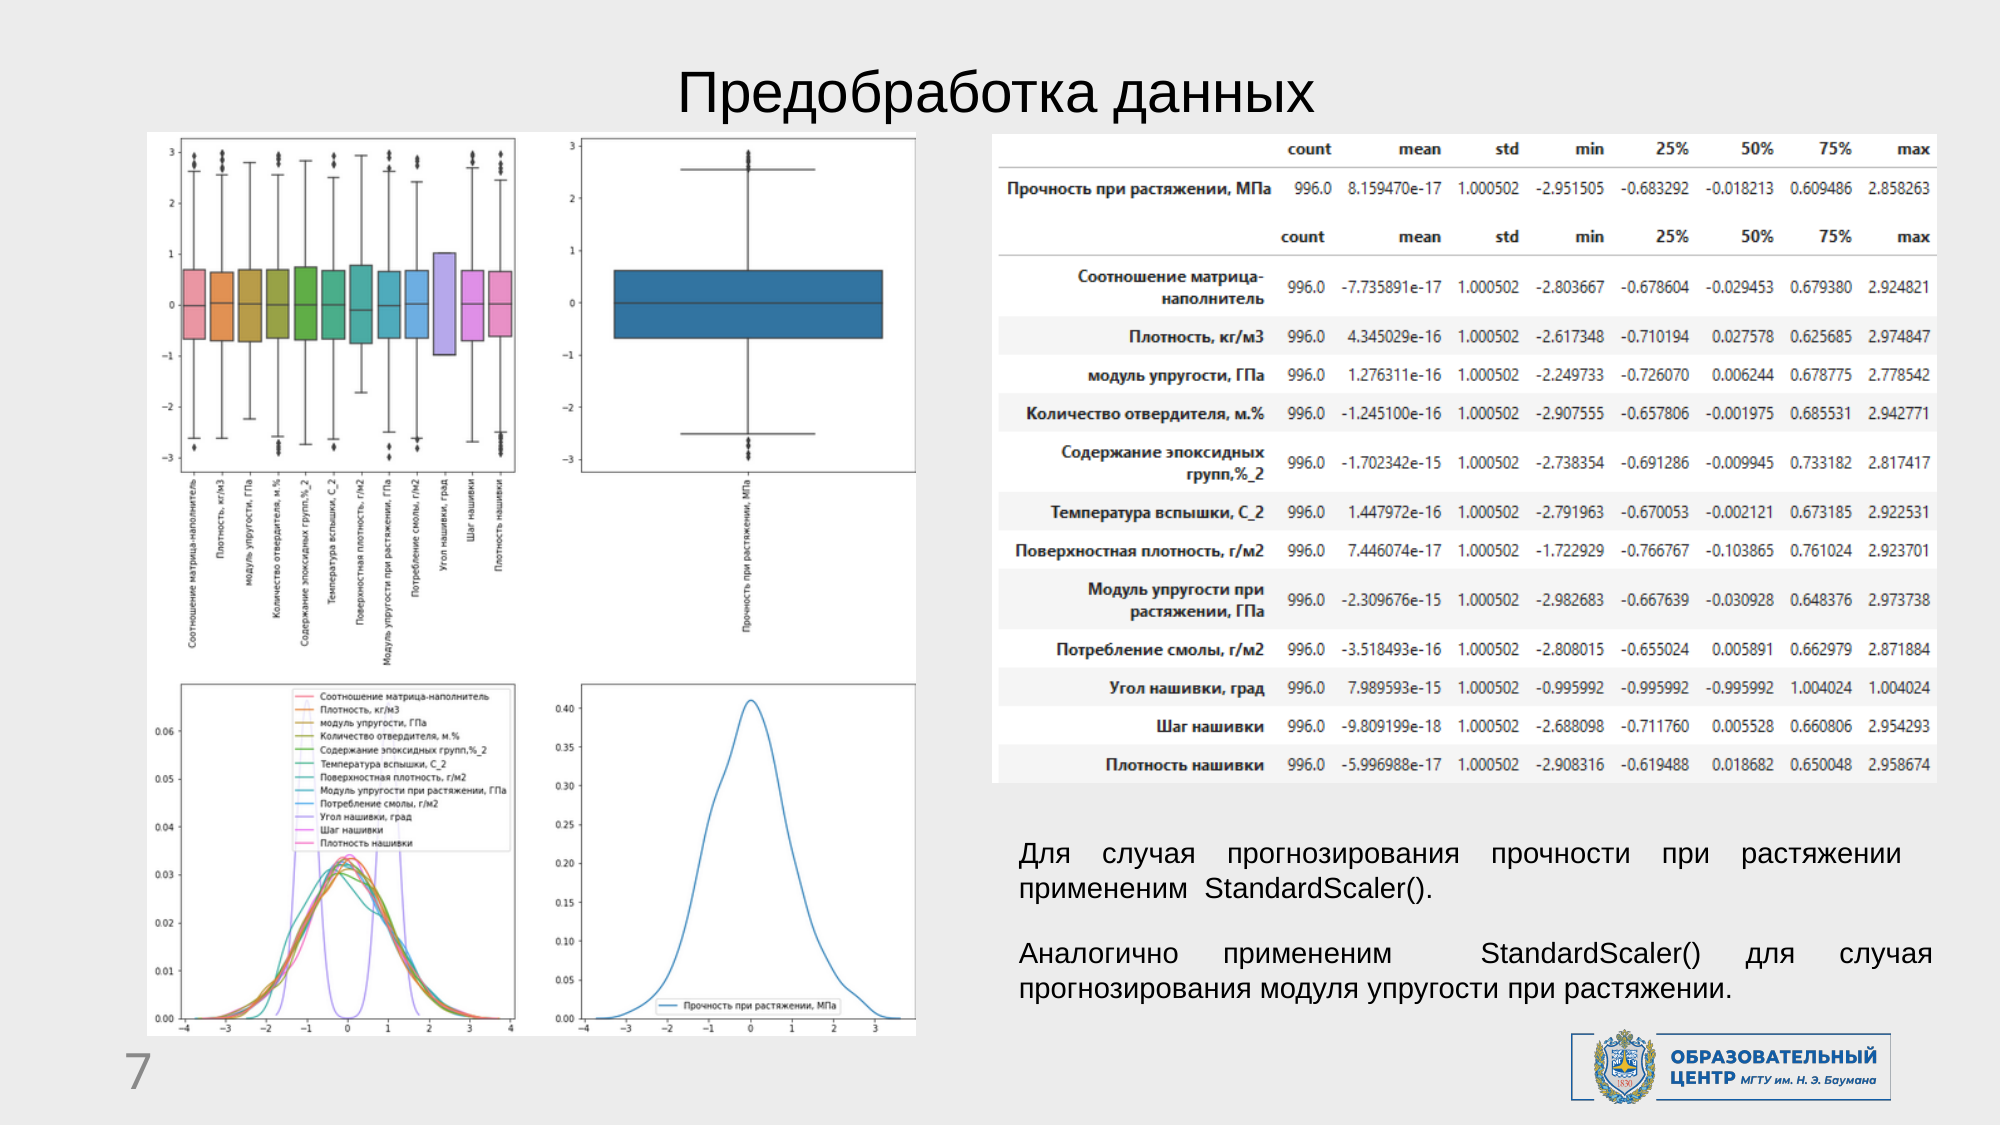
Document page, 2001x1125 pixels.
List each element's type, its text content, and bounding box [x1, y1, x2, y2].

title Предобработка данных [66, 21, 1929, 158]
picture [1571, 1029, 1891, 1104]
picture [991, 134, 1938, 783]
picture [147, 132, 916, 1037]
list Для случая прогнозирования прочности при растяжении примененим StandardScaler(). Аналогично примененим StandardScaler() для случая прогнозирования модуля упругости при растяжении. [1003, 826, 1949, 1014]
slide_number 7 [109, 1043, 247, 1104]
